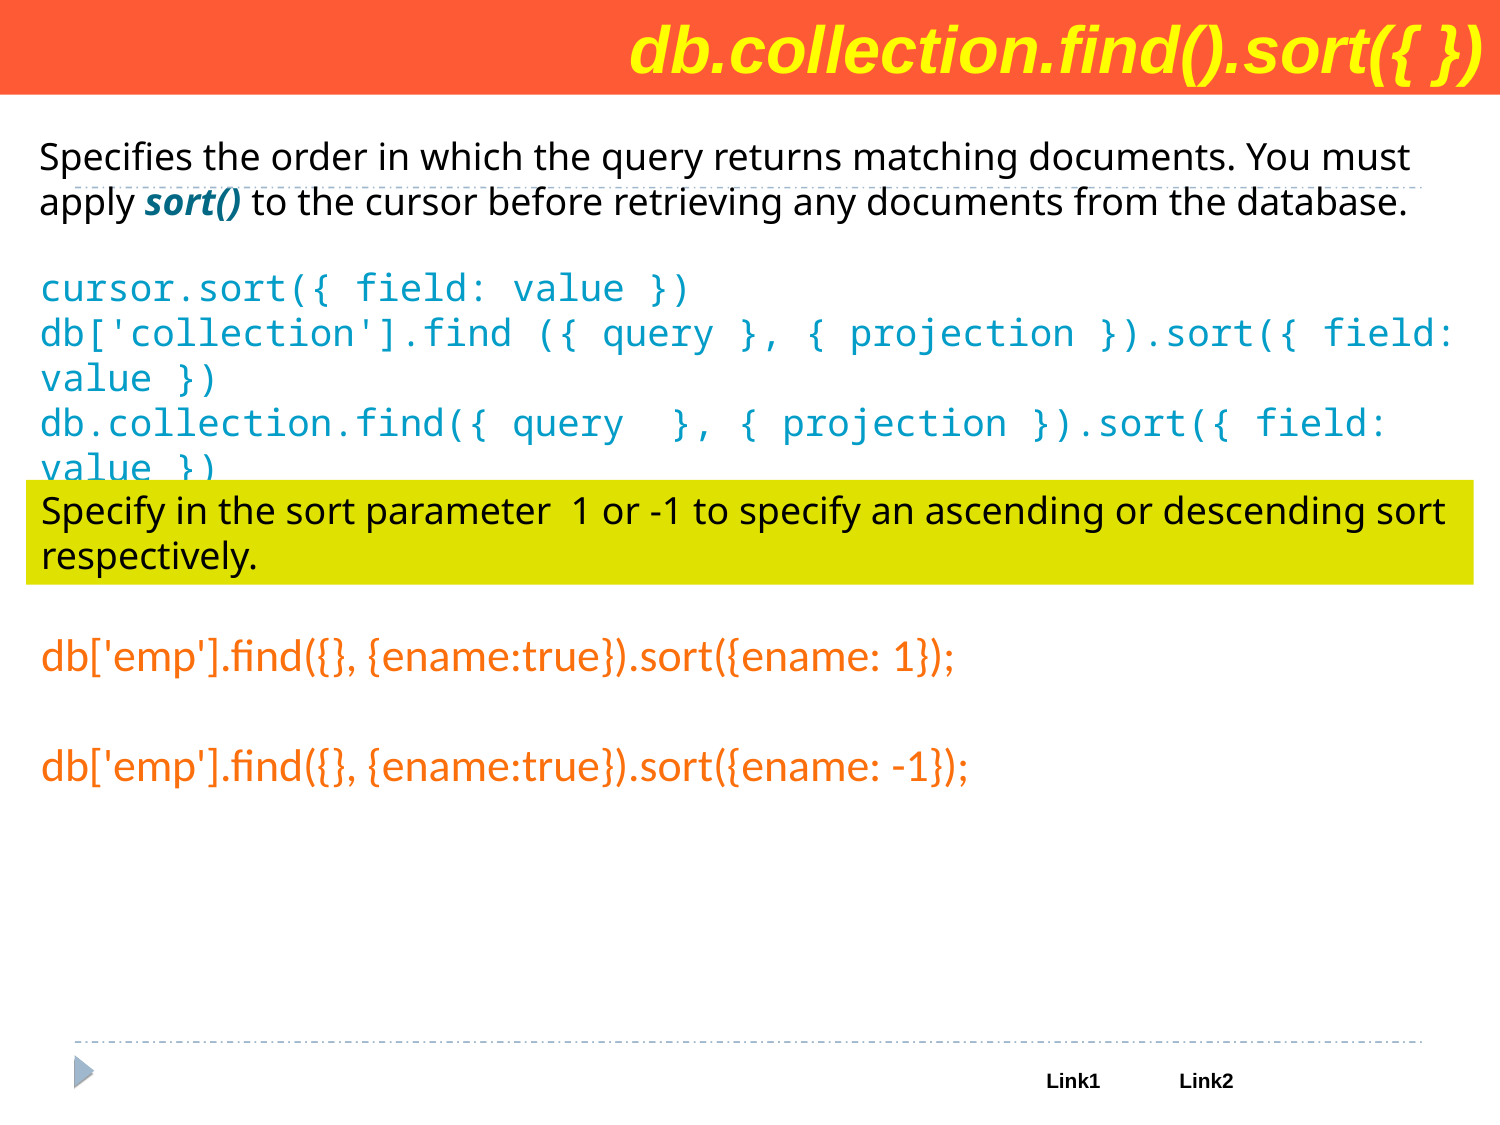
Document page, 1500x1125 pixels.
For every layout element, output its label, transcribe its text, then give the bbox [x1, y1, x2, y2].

text_box Specify in the sort parameter 1 or -1 to specify an ascending or descending sort respectively. [26, 479, 1474, 585]
text_box Specifies the order in which the query returns matching documents. You must apply sort() to the cursor before retrieving any documents from the database. [24, 125, 1476, 230]
text_box db.collection.find().sort({ }) [0, 0, 1500, 95]
text_box cursor.sort({ field: value }) db['collection'].find ({ query }, { projection }).sort({ field: value }) db.collection.find({ query }, { projection }).sort({ field: value }) [25, 256, 1476, 407]
text_box db['emp'].find({}, {ename:true}).sort({ename: 1}); db['emp'].find({}, {ename:true}).sort({ename: -1}); [26, 618, 1474, 763]
